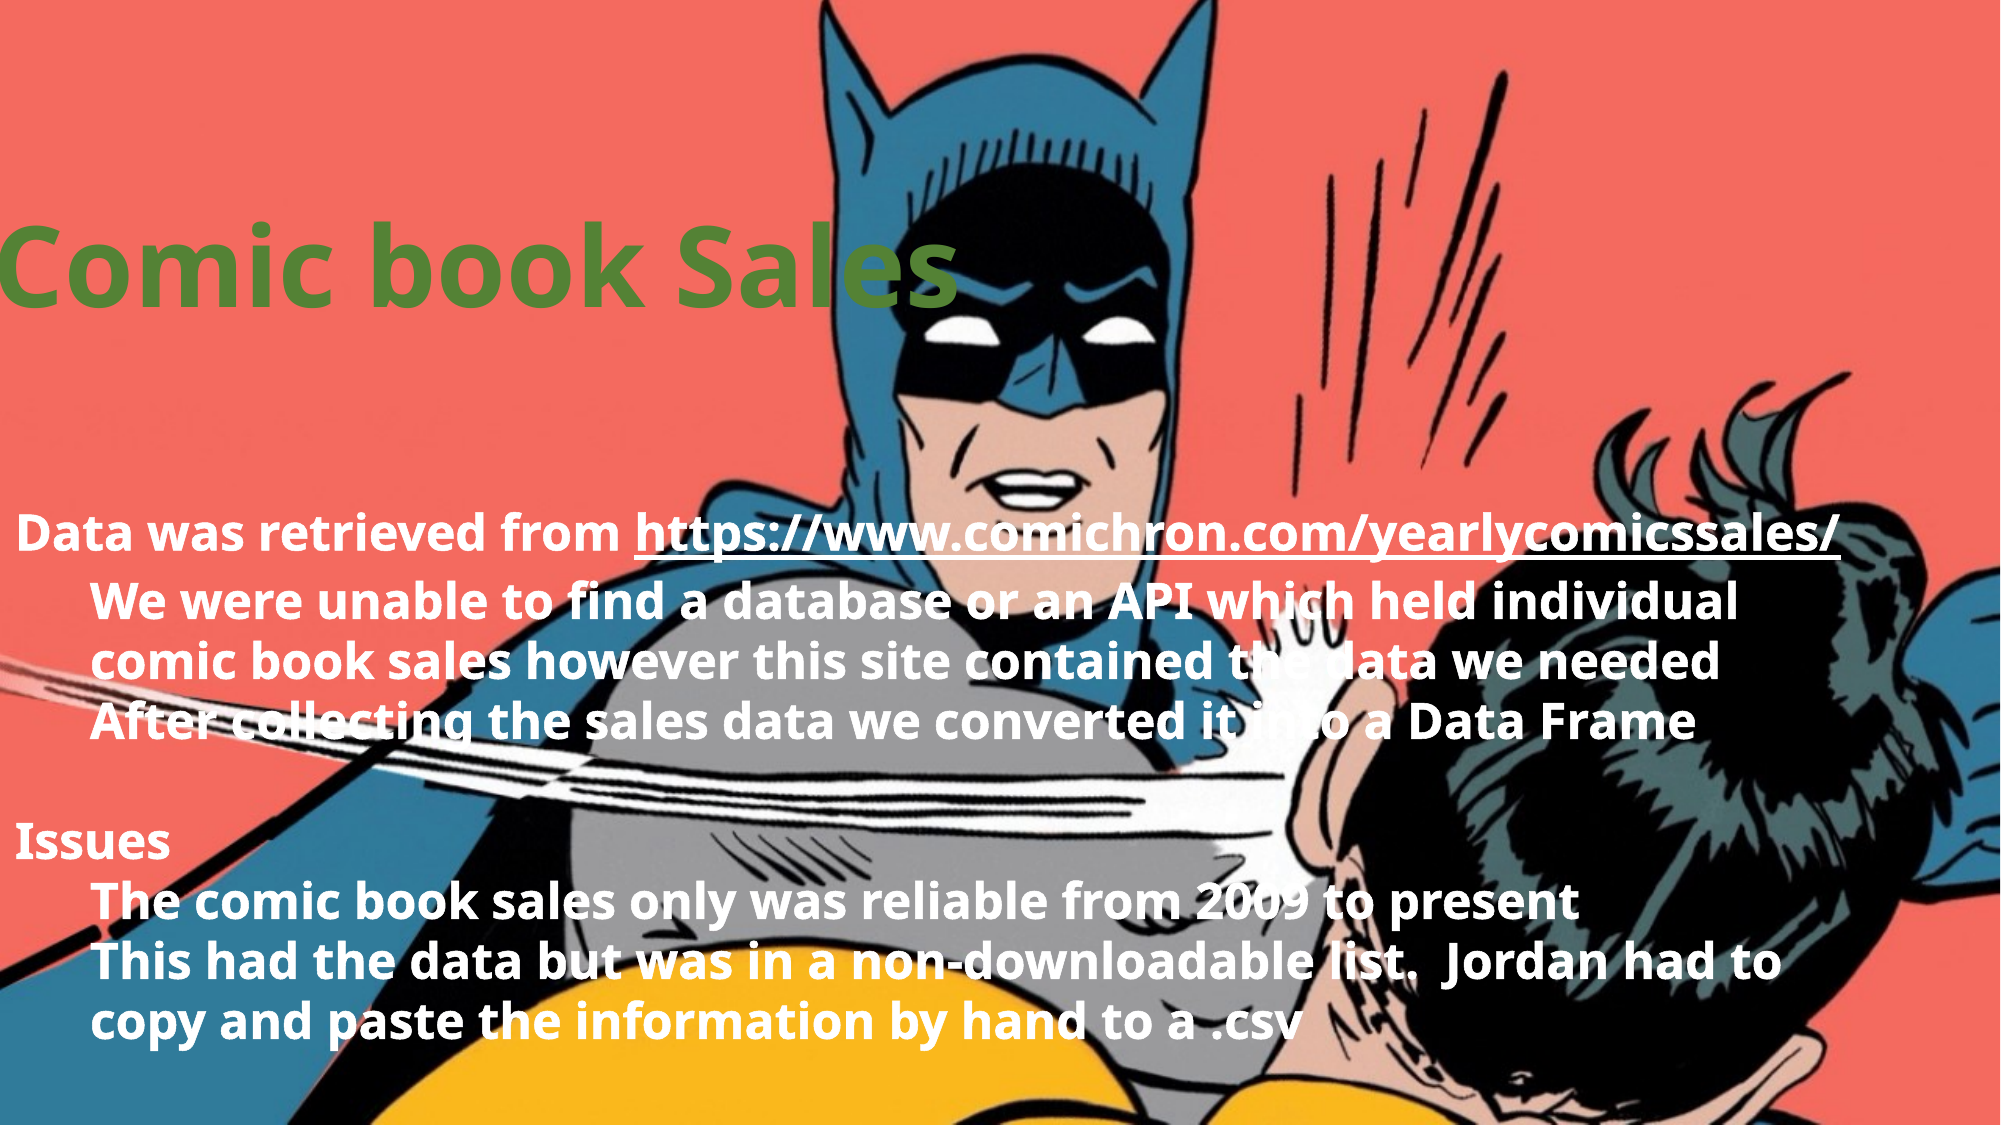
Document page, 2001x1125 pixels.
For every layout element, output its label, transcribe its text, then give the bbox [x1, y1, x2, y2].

picture [0, 0, 2001, 1125]
text_box Comic book Sales [0, 187, 1000, 338]
text_box Data was retrieved from https://www.comichron.com/yearlycomicssales/ We were unable to find a database or an API which held individual comic book sales however this site contained the data we needed After collecting the sales data we converted it into a Data Frame Issues The comic book sales only was reliable from 2009 to present This had the data but was in a non-downloadable list. Jordan had to copy and paste the information by hand to a .csv [0, 492, 1859, 1057]
